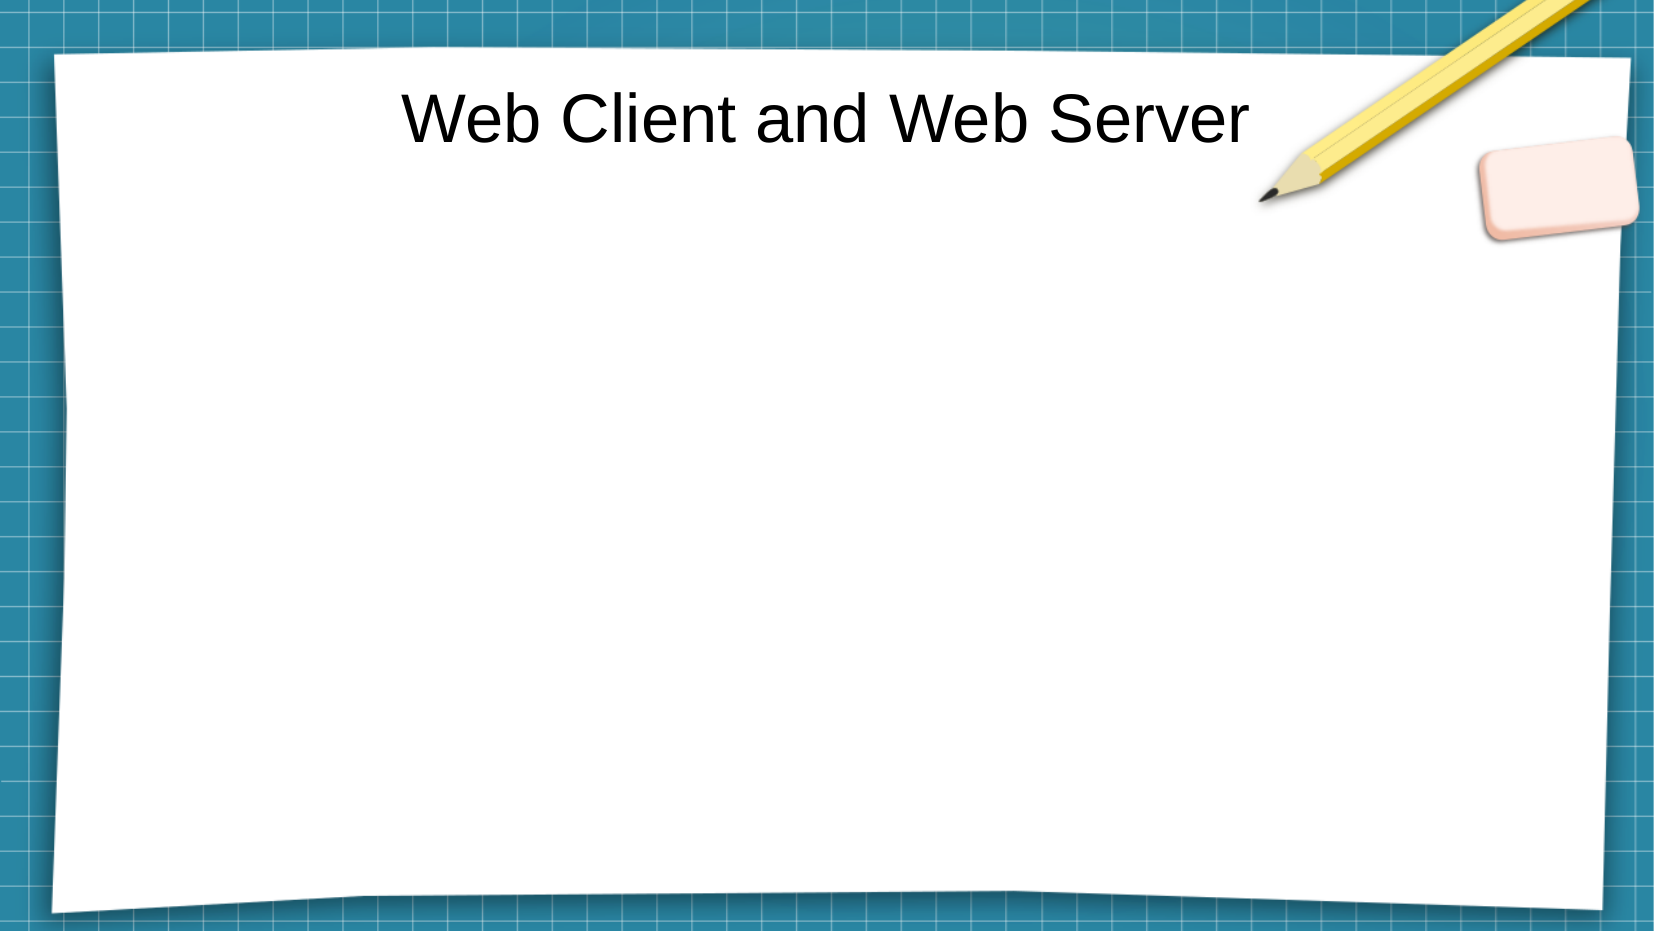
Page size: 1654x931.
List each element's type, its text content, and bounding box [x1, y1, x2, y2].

title Web Client and Web Server [82, 37, 1571, 192]
picture [0, 0, 1654, 931]
